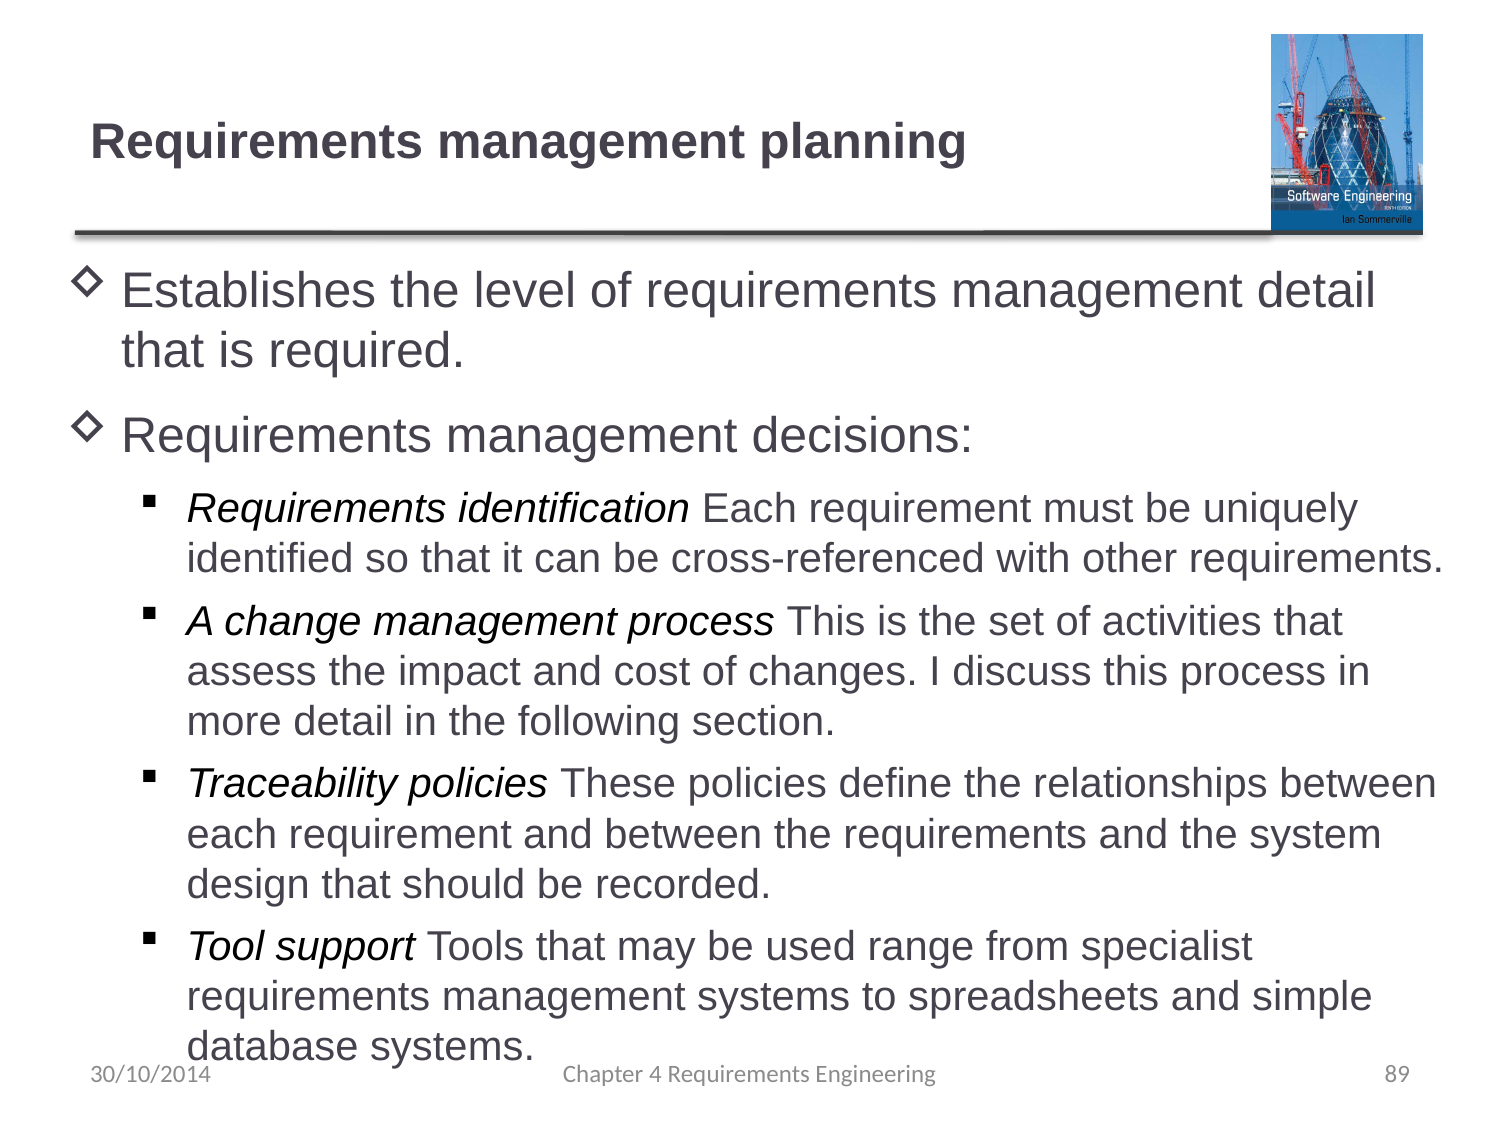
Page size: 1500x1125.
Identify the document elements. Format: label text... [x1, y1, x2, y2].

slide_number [75, 1042, 425, 1103]
picture [1271, 34, 1423, 230]
list Establishes the level of requirements management detail that is required. Requirements management decisions: Requirements identification Each requirement must be uniquely identified so that it can be cross-referenced with other requirements. A change management process This is the set of activities that assess the impact and cost of changes. I discuss this process in more detail in the following section. Traceability policies These policies define the relationships between each requirement and between the requirements and the system design that should be recorded. Tool support Tools that may be used range from specialist requirements management systems to spreadsheets and simple database systems. [50, 249, 1475, 993]
slide_number 89 [1074, 1042, 1425, 1103]
footer Chapter 4 Requirements Engineering [512, 1042, 988, 1103]
title Requirements management planning [74, 44, 1272, 233]
